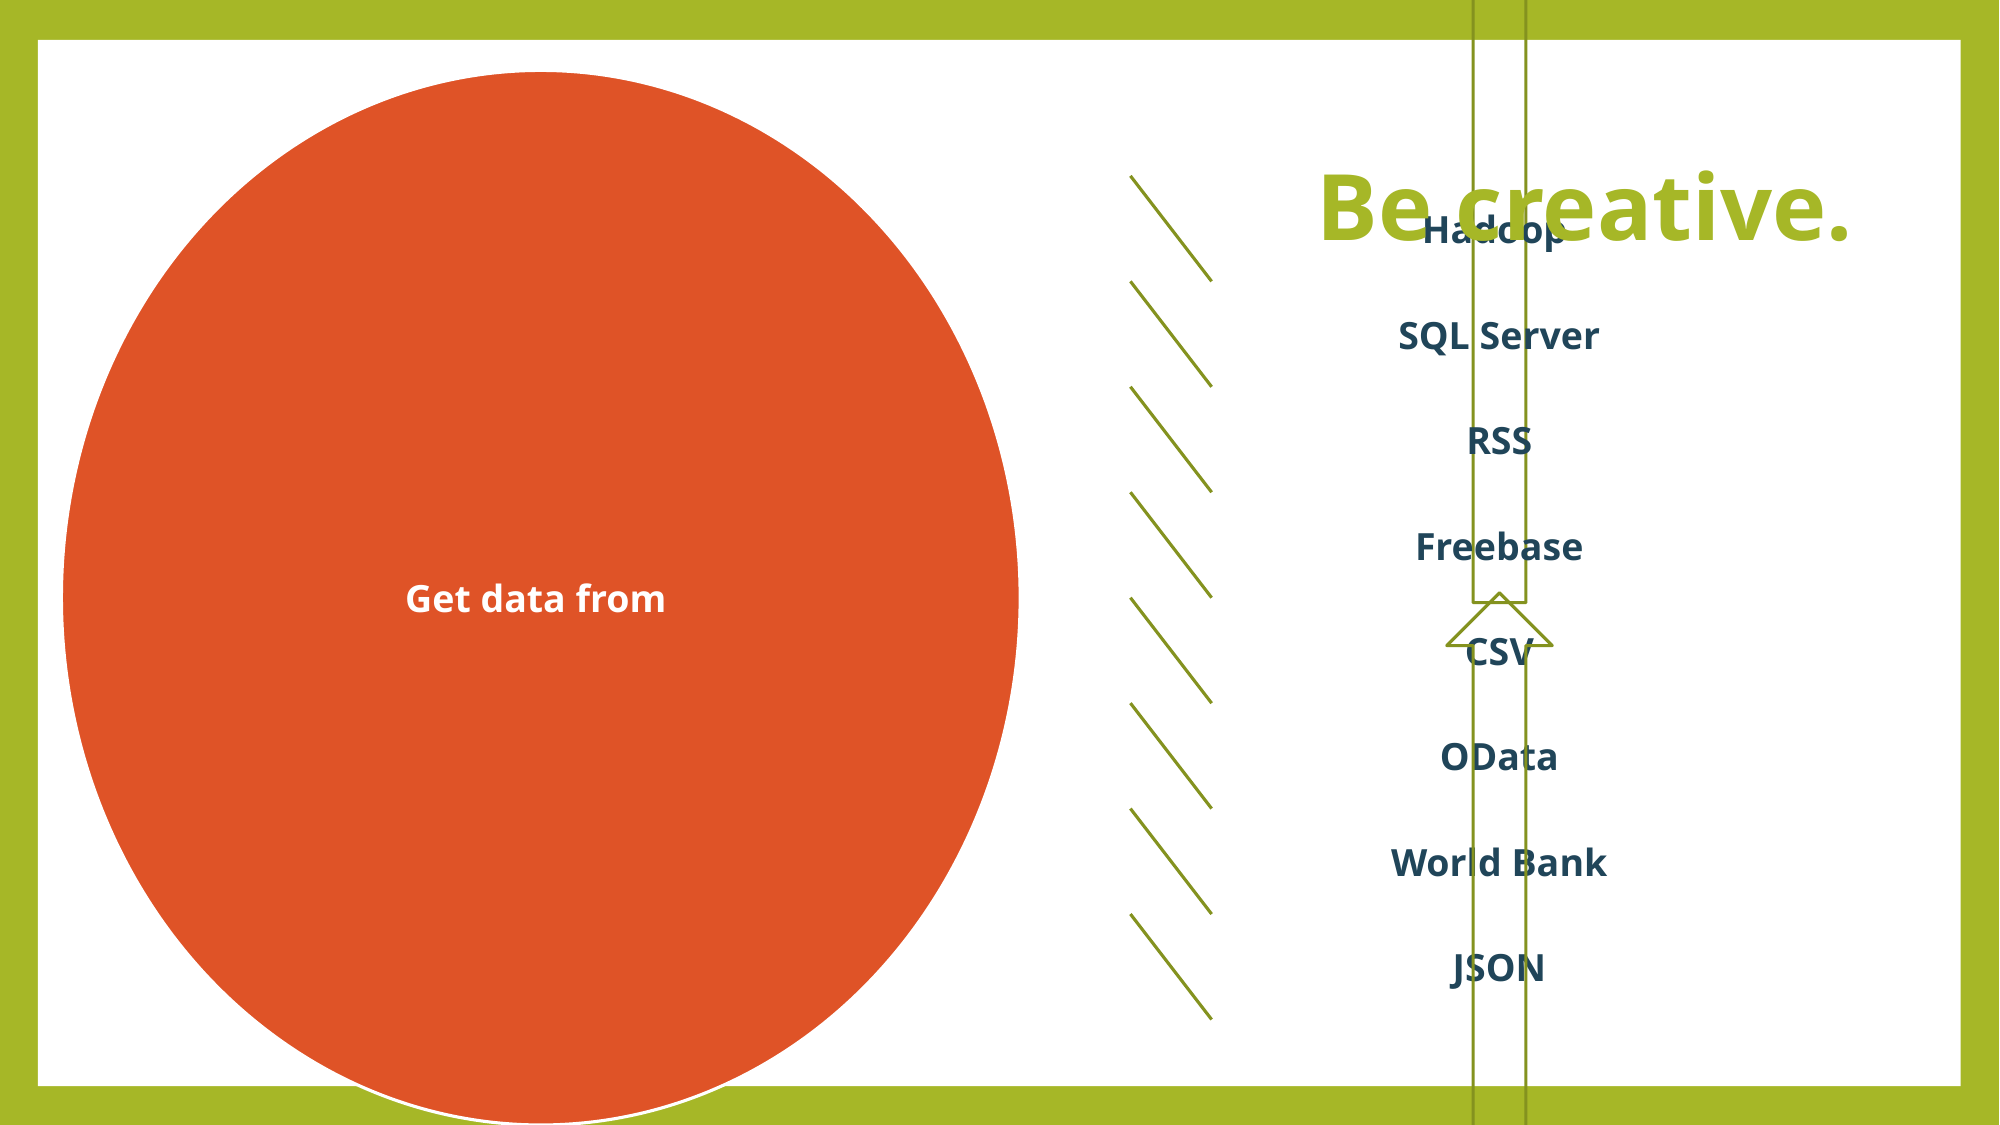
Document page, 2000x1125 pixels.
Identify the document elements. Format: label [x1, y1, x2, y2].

list [61, 70, 1980, 1125]
